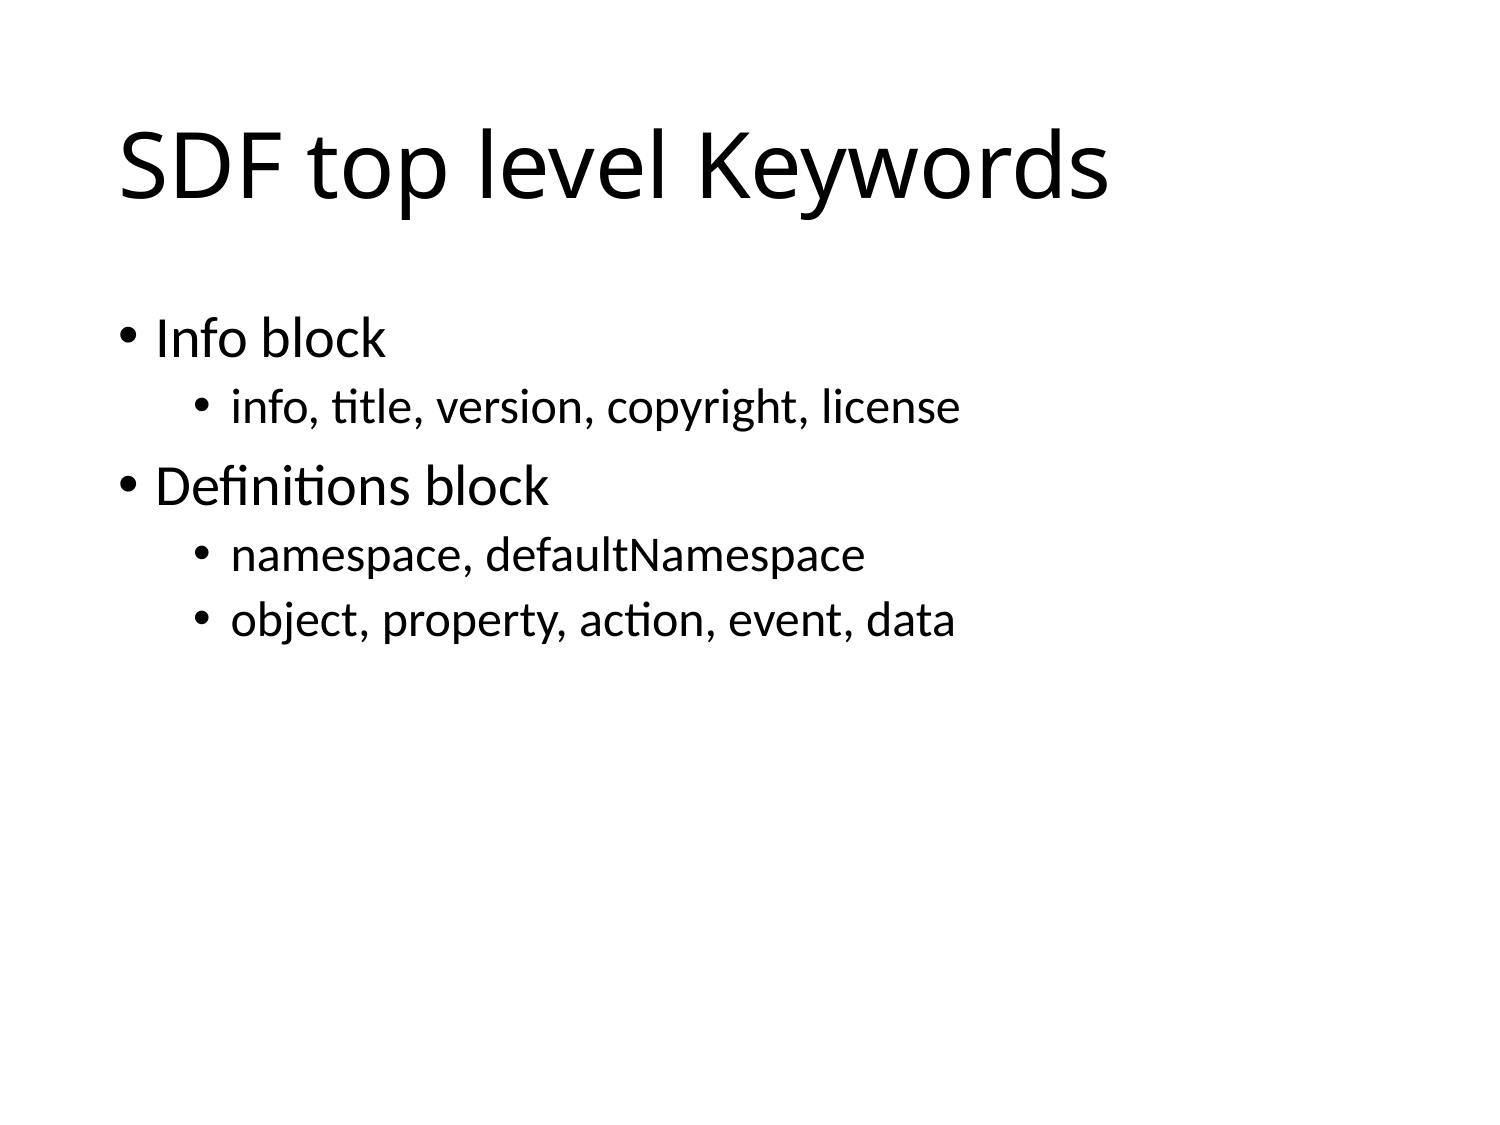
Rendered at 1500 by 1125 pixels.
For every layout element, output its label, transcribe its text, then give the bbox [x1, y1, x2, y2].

list Info block info, title, version, copyright, license Definitions block namespace, defaultNamespace object, property, action, event, data [103, 299, 1397, 1014]
title SDF top level Keywords [103, 59, 1397, 278]
